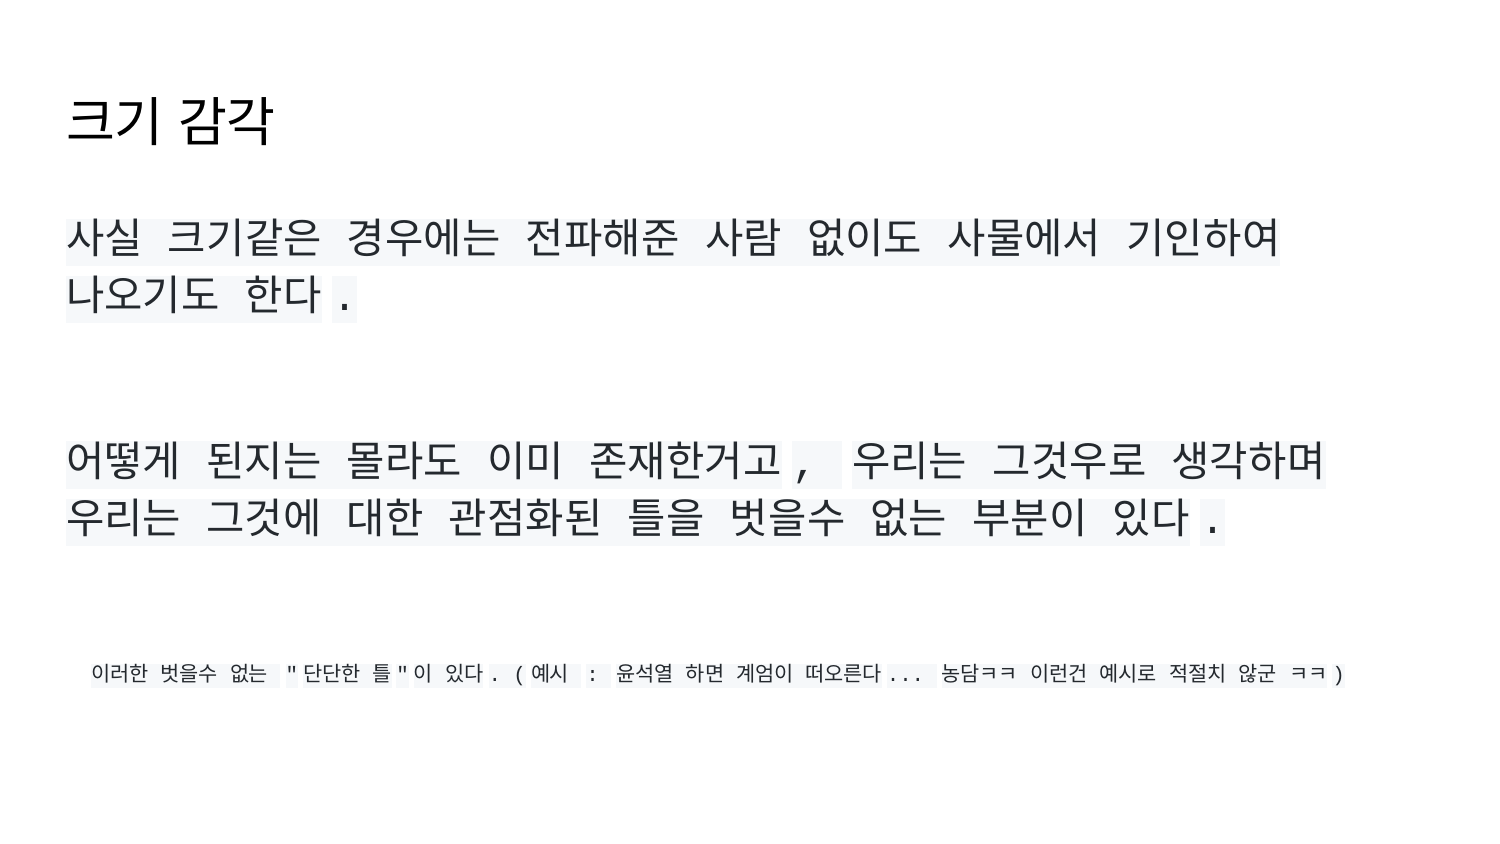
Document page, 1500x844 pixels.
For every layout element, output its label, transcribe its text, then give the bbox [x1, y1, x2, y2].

list 사실 크기같은 경우에는 전파해준 사람 없이도 사물에서 기인하여 나오기도 한다. 어떻게 된지는 몰라도 이미 존재한거고, 우리는 그것우로 생각하며 우리는 그것에 대한 관점화된 틀을 벗을수 없는 부분이 있다. 이러한 벗을수 없는 "단단한 틀"이 있다. (예시 : 윤석열 하면 계엄이 떠오른다... 농담ㅋㅋ 이런건 예시로 적절치 않군 ㅋㅋ) [51, 189, 1449, 750]
title 크기 감각 [51, 72, 1449, 167]
